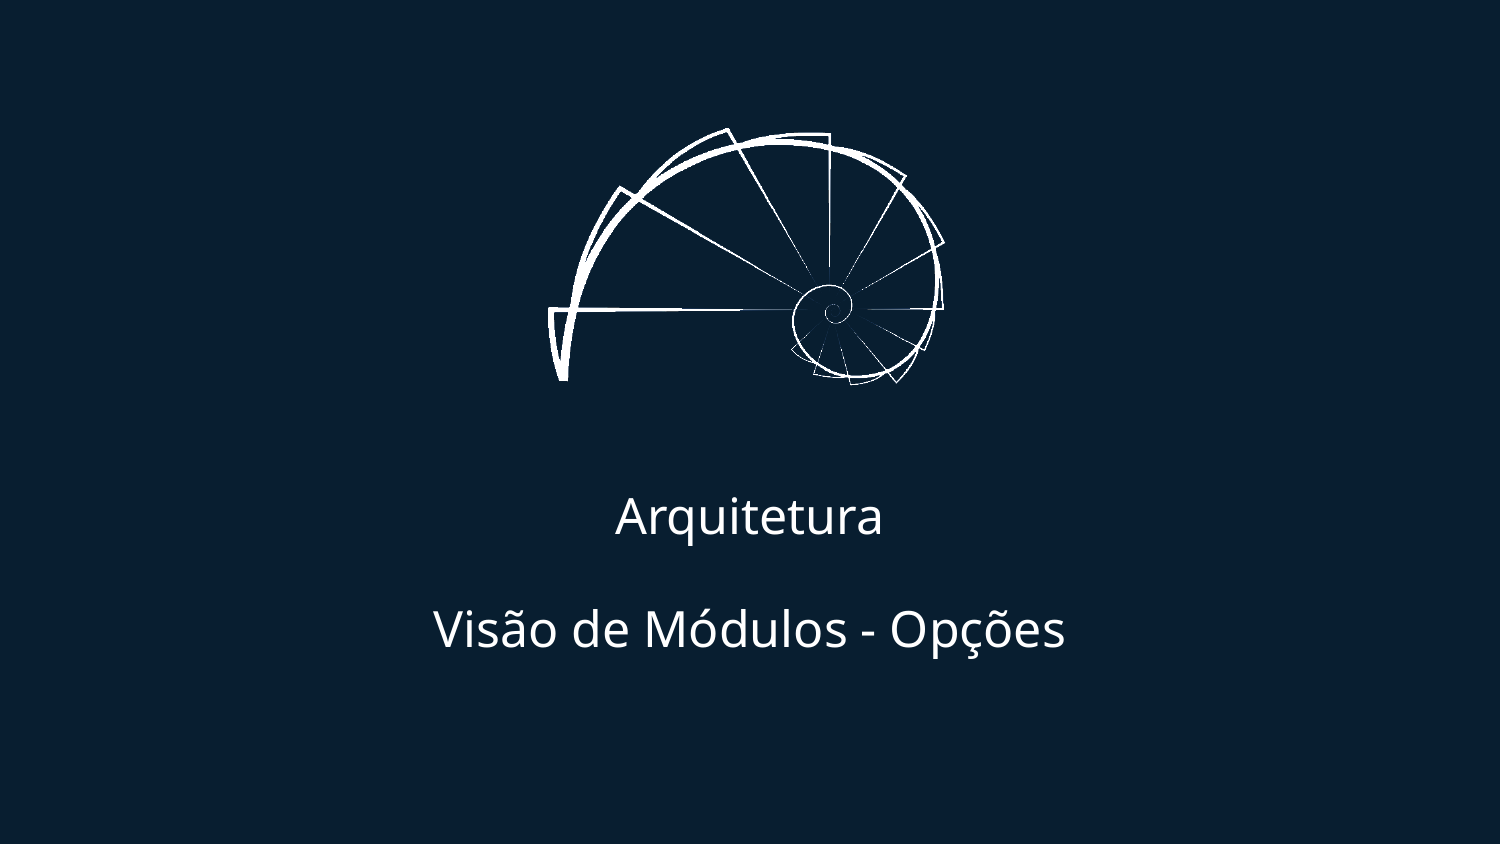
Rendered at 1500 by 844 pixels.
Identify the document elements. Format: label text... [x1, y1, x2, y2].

picture [548, 128, 951, 404]
text_box Arquitetura Visão de Módulos - Opções [417, 469, 1083, 673]
